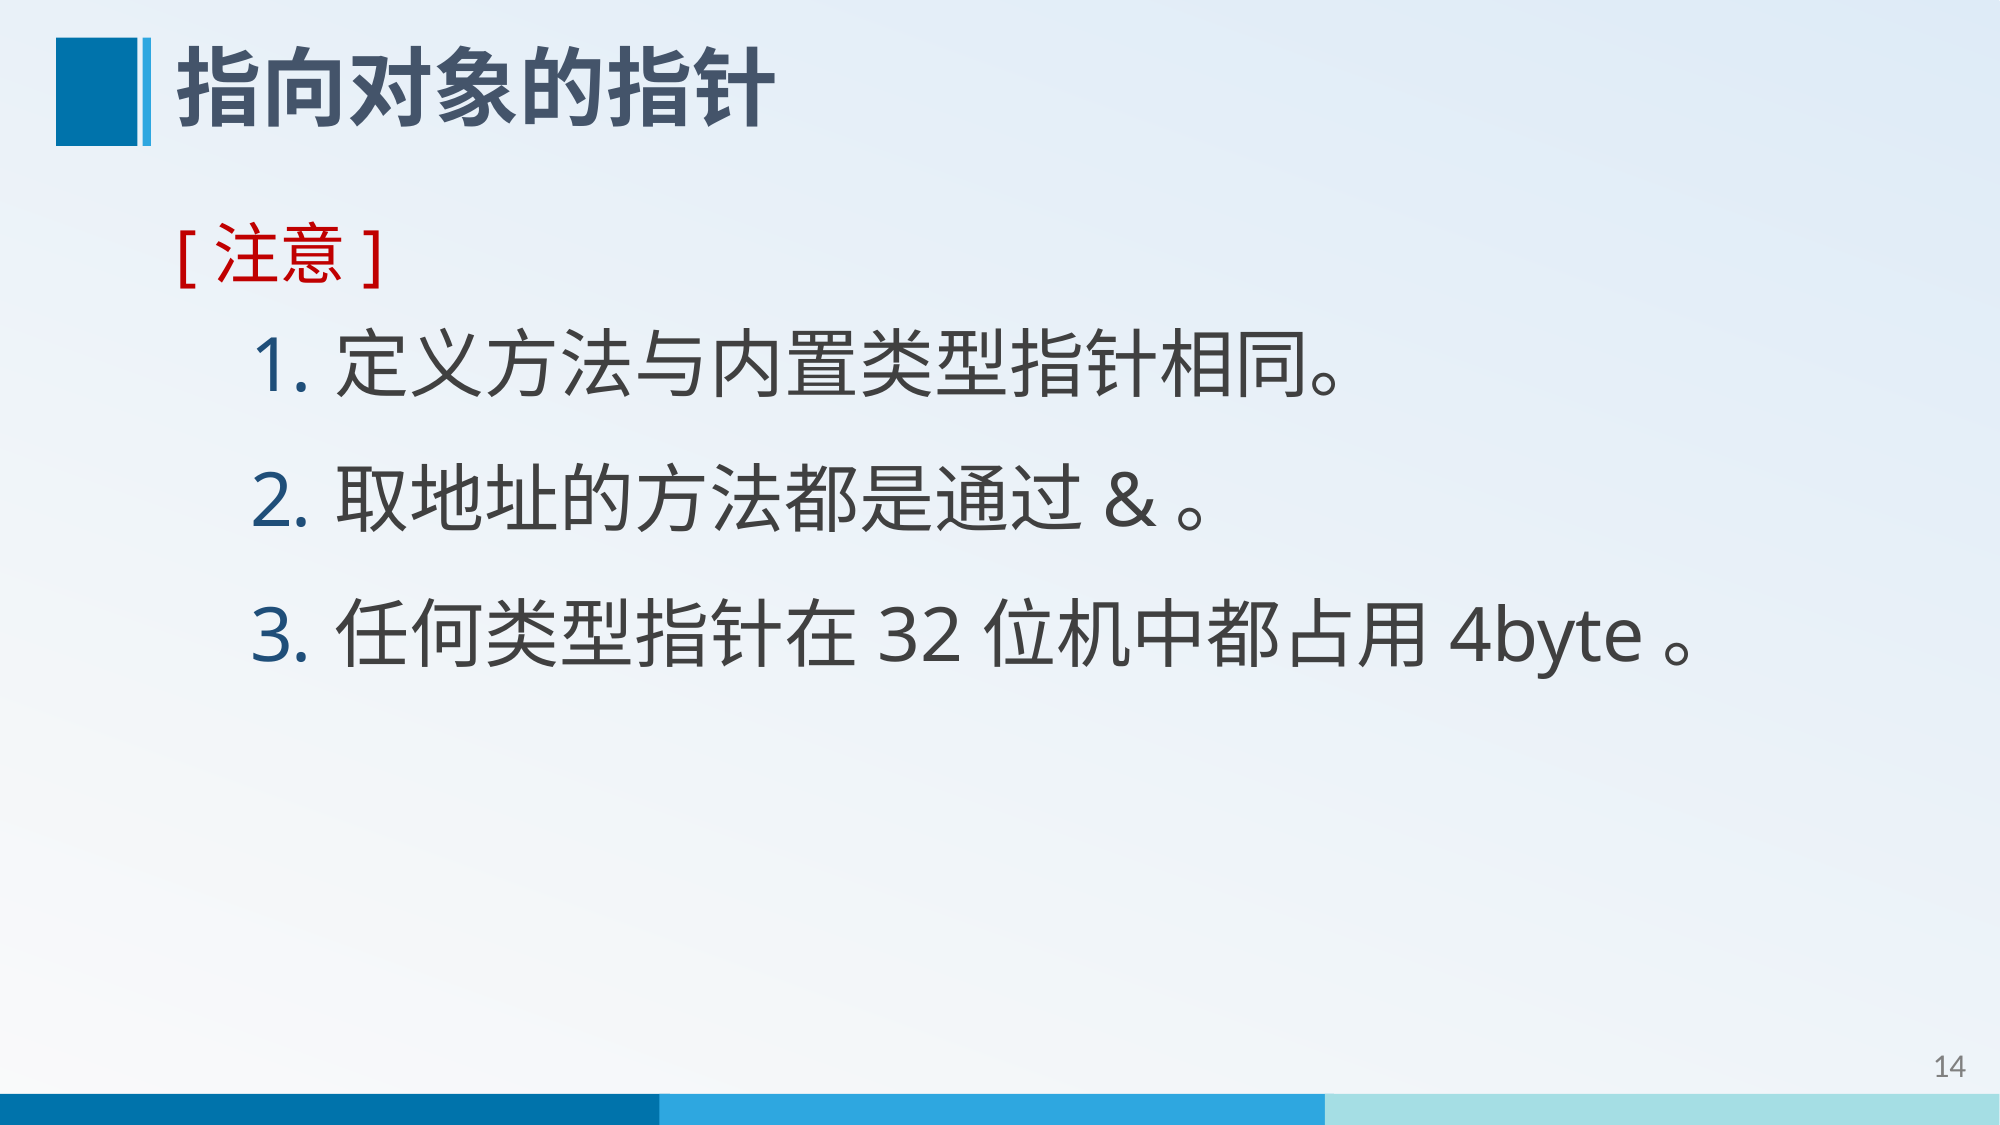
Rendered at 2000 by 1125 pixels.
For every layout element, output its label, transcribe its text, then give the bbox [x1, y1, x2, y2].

text_box [注意] 定义方法与内置类型指针相同。 取地址的方法都是通过&。 任何类型指针在32位机中都占用4byte。 [160, 164, 1809, 685]
title 指向对象的指针 [160, 37, 1791, 146]
